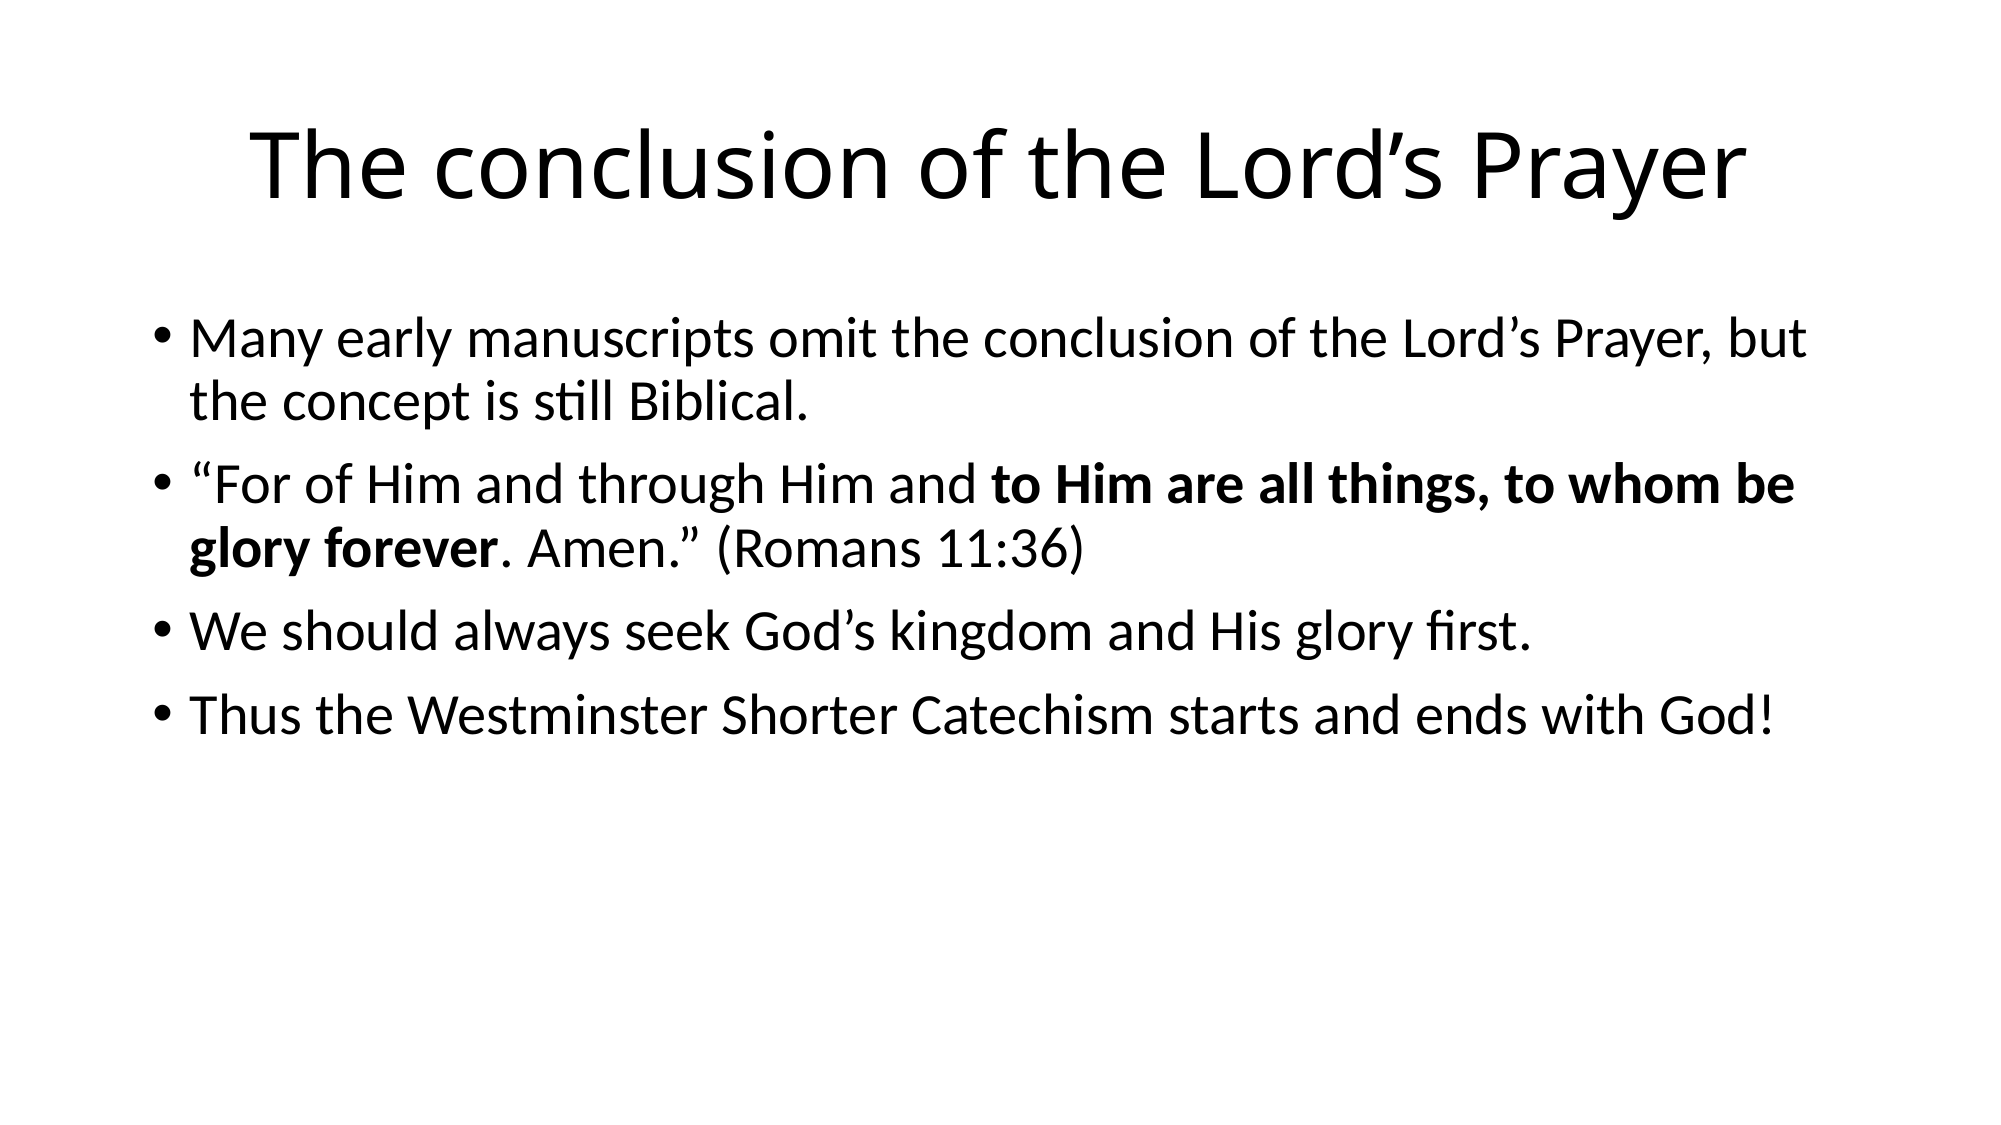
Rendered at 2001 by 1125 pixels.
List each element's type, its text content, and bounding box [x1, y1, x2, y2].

list Many early manuscripts omit the conclusion of the Lord’s Prayer, but the concept is still Biblical. “For of Him and through Him and to Him are all things, to whom be glory forever. Amen.” (Romans 11:36) We should always seek God’s kingdom and His glory first. Thus the Westminster Shorter Catechism starts and ends with God! [137, 299, 1863, 1014]
title The conclusion of the Lord’s Prayer [137, 59, 1863, 278]
